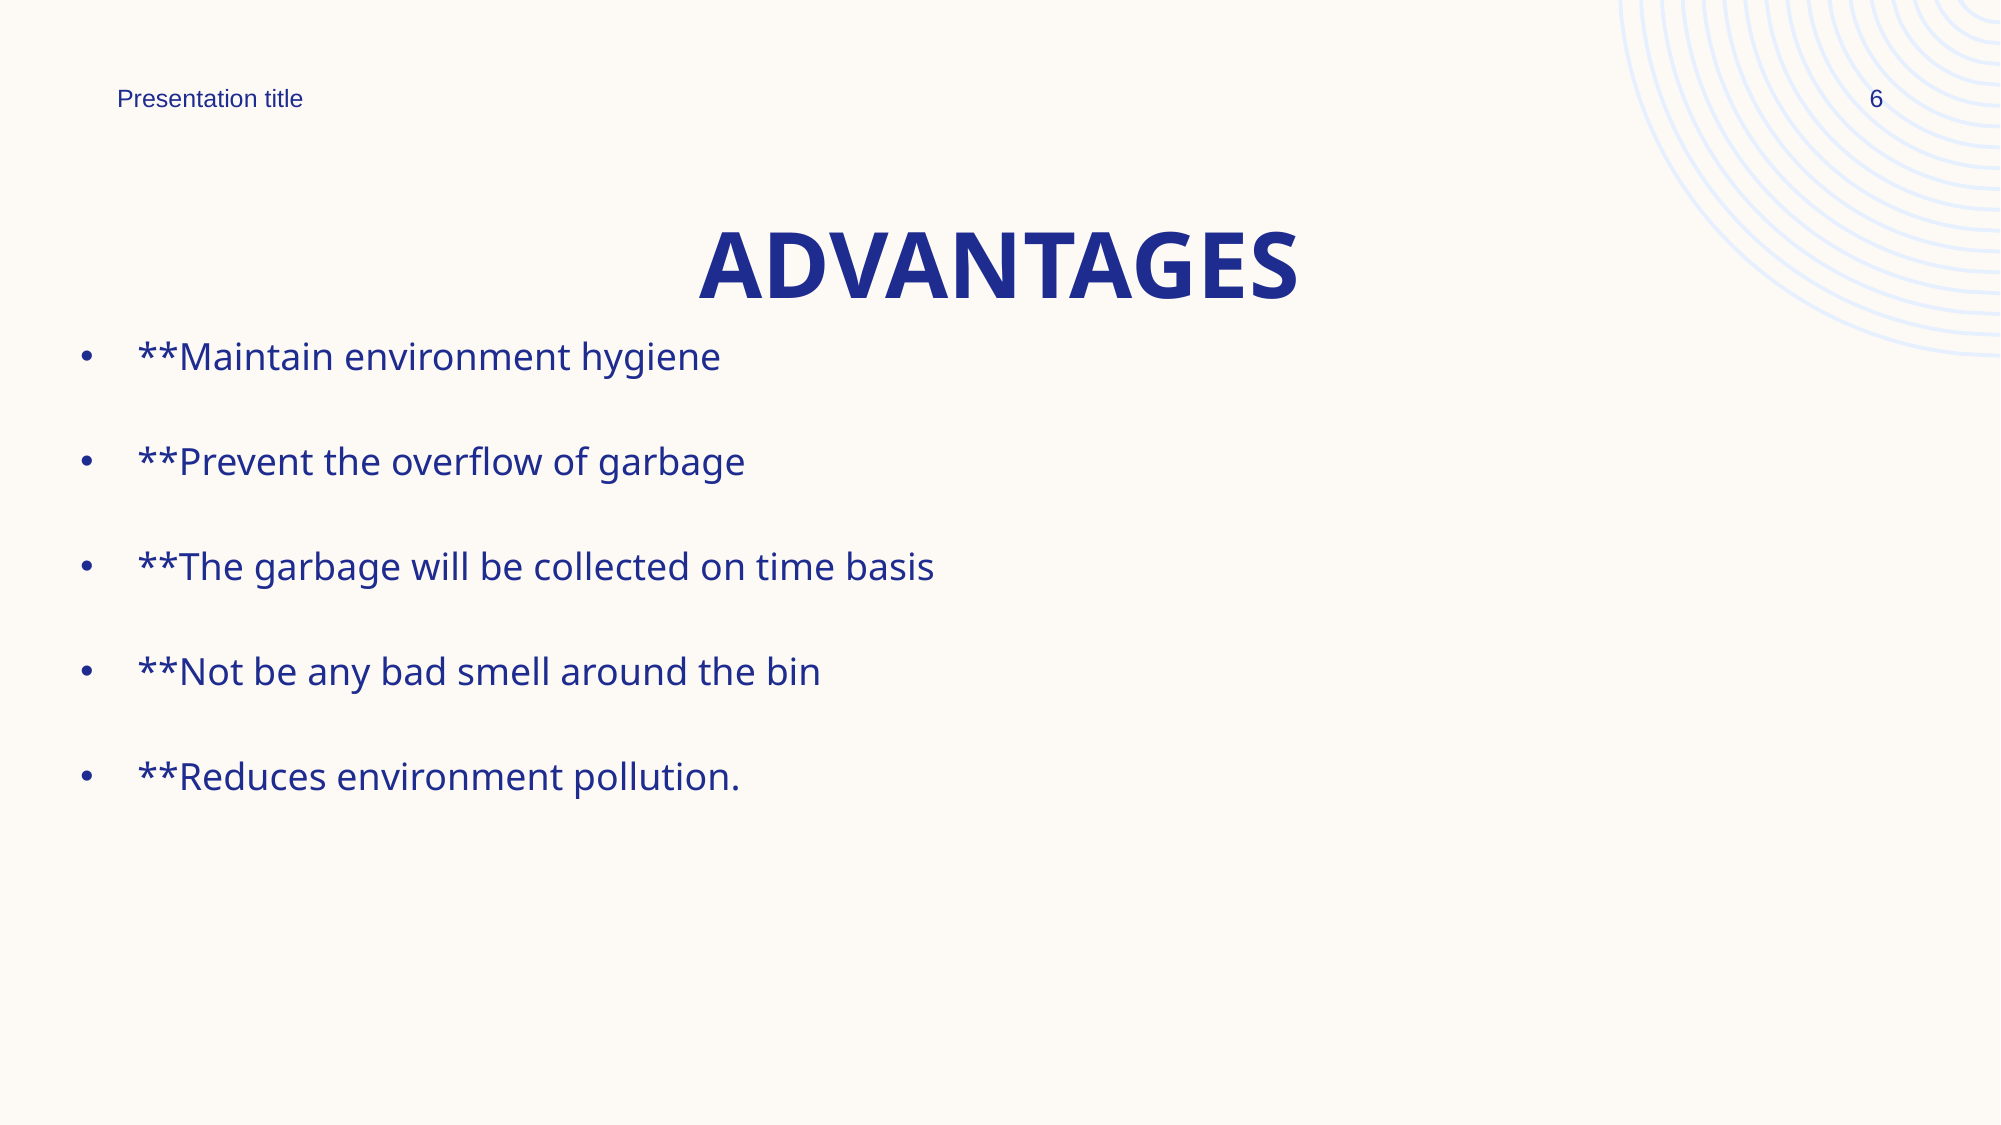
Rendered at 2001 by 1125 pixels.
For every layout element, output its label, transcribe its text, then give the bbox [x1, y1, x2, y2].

title ADVANTAGES [124, 199, 1875, 326]
slide_number 6 [1795, 75, 1958, 120]
footer Presentation title [101, 75, 627, 120]
list **Maintain environment hygiene **Prevent the overflow of garbage **The garbage will be collected on time basis **Not be any bad smell around the bin **Reduces environment pollution. [65, 325, 1816, 840]
